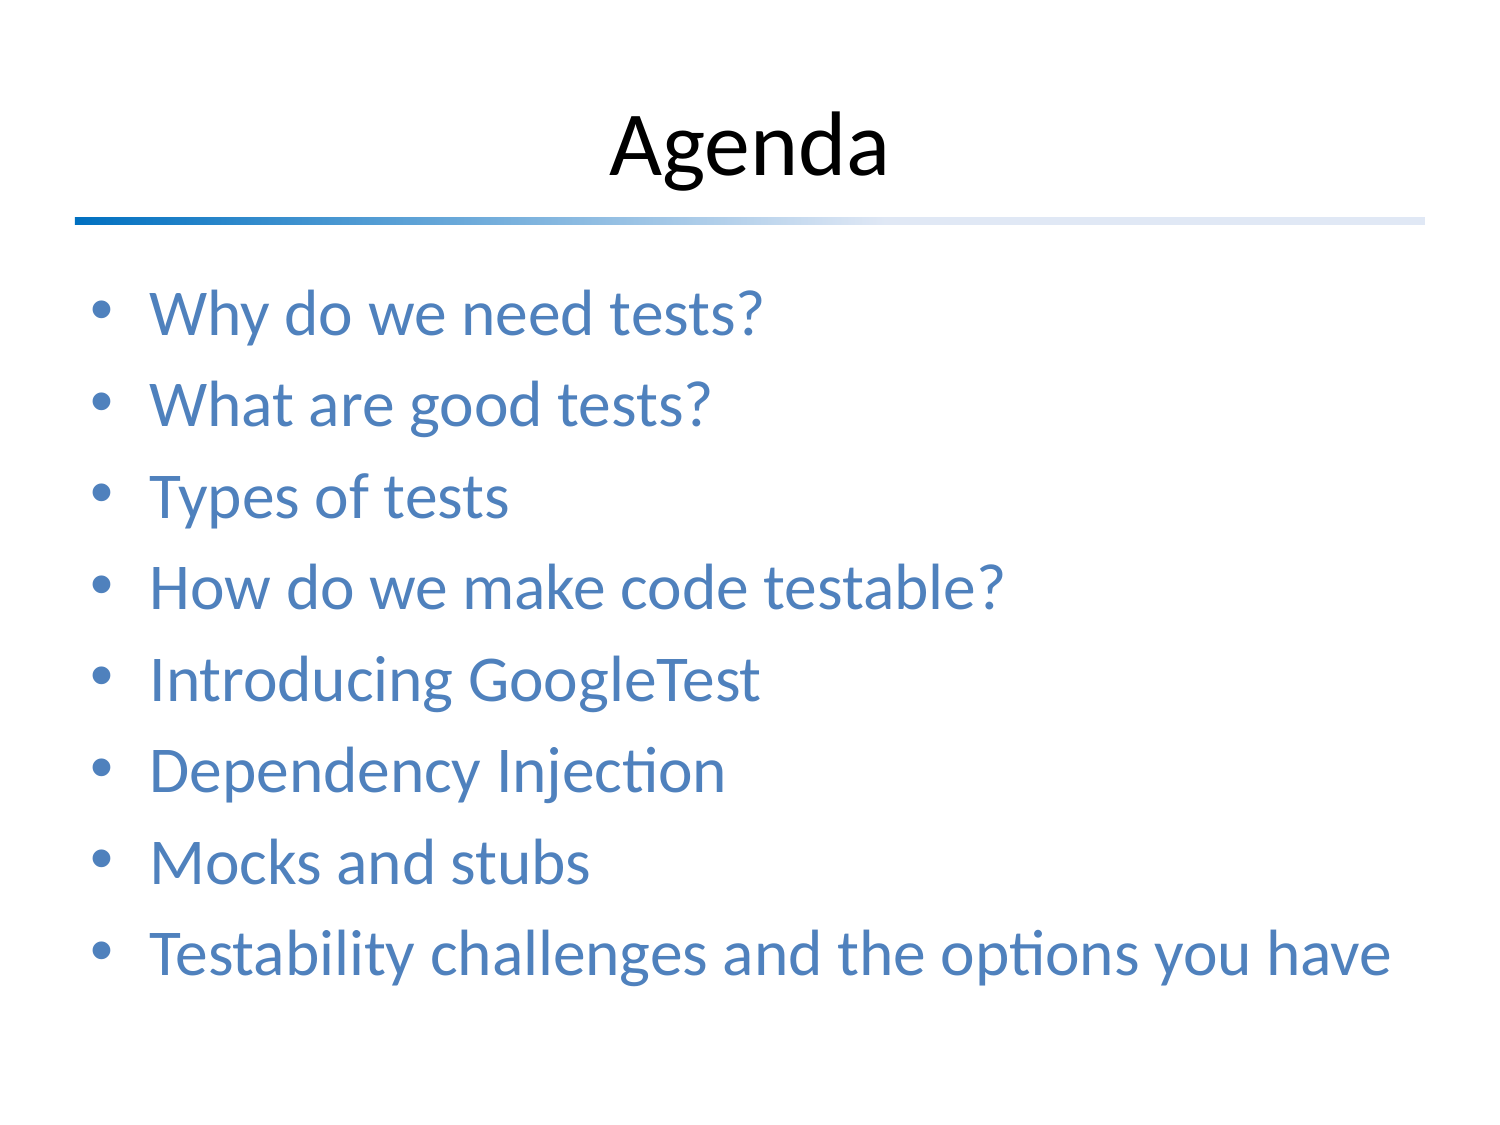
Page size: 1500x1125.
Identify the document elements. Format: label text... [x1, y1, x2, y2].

list Why do we need tests? What are good tests? Types of tests How do we make code testable? Introducing GoogleTest Dependency Injection Mocks and stubs Testability challenges and the options you have [75, 262, 1425, 1005]
title Agenda [75, 45, 1425, 233]
